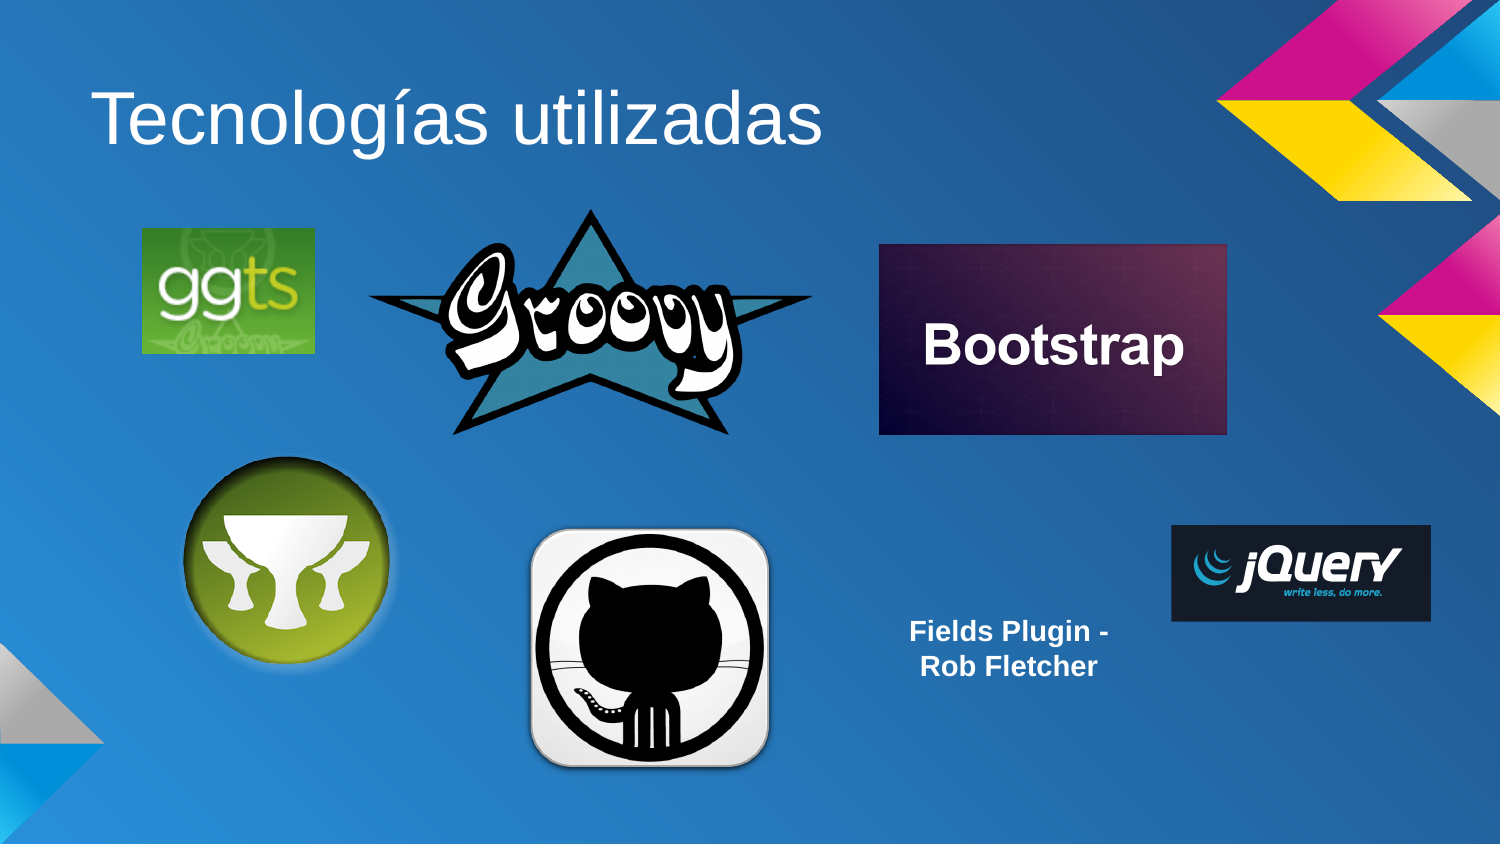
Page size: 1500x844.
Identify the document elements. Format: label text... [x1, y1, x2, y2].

text_box Fields Plugin - Rob Fletcher [879, 597, 1139, 698]
picture [879, 244, 1227, 436]
picture [177, 452, 404, 679]
picture [368, 209, 820, 436]
picture [512, 510, 786, 784]
title Tecnologías utilizadas [75, 33, 1204, 175]
picture [141, 228, 315, 355]
picture [1170, 525, 1431, 622]
